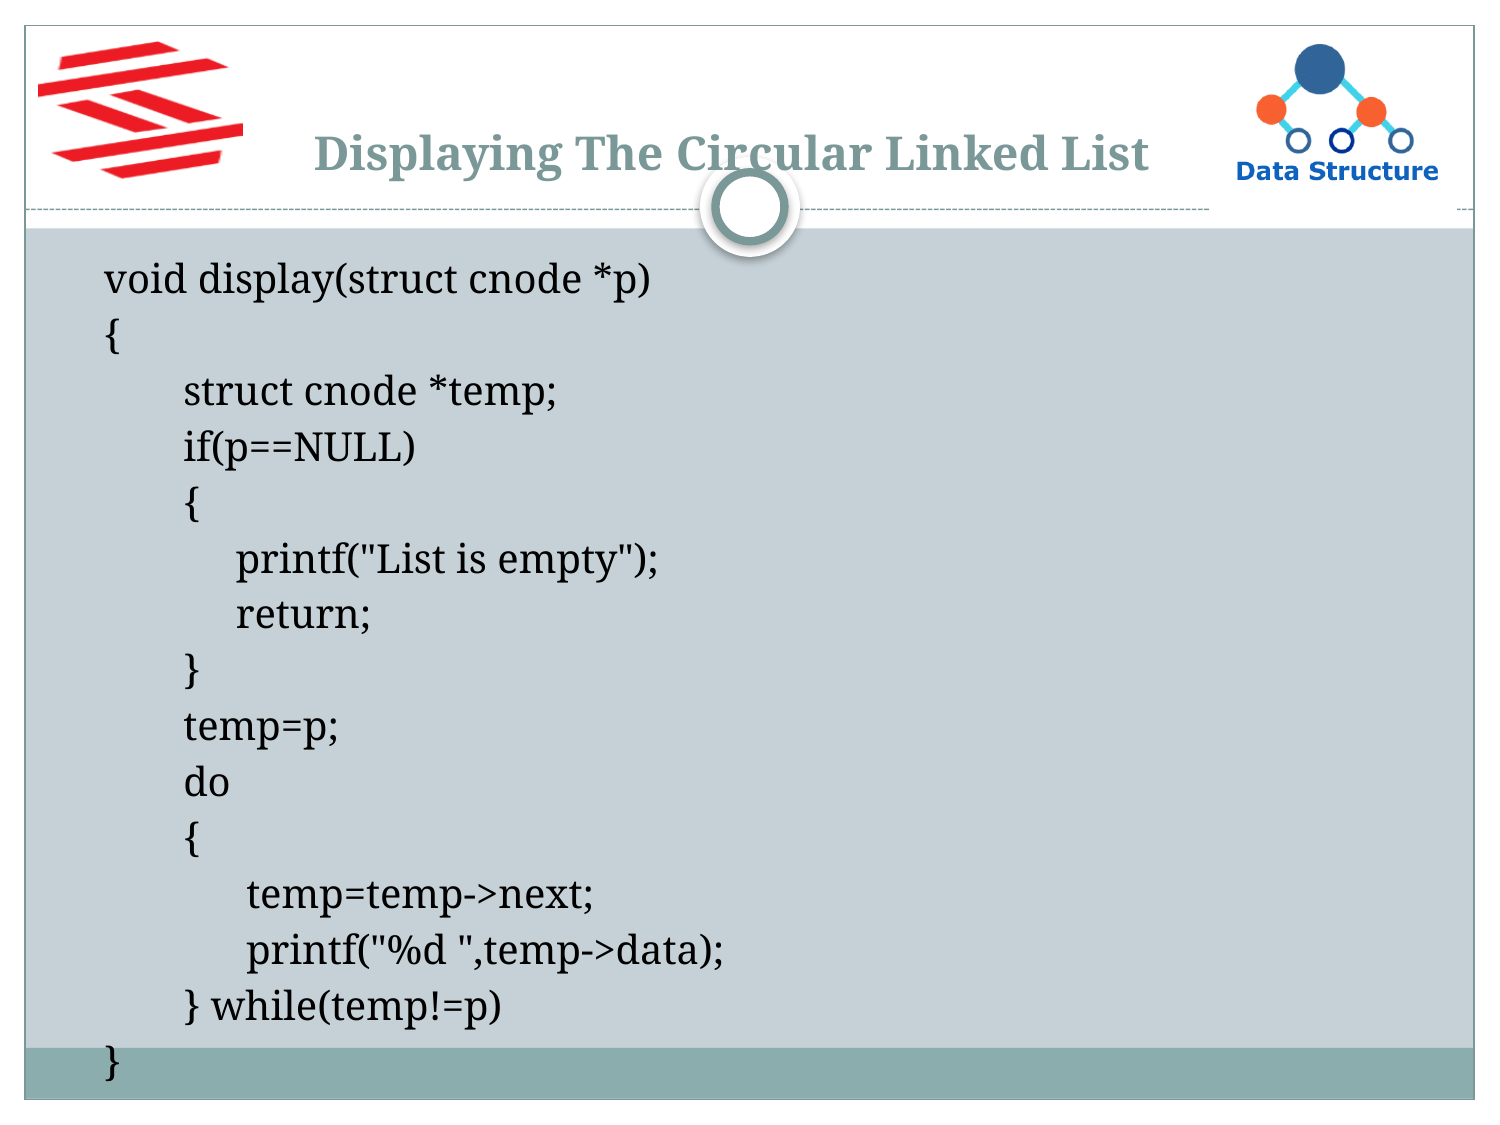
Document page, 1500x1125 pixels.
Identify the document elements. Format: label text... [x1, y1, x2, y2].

picture [1209, 34, 1457, 212]
title Displaying The Circular Linked List [269, 82, 1196, 188]
text_box void display(struct cnode *p) { struct cnode *temp; if(p==NULL) { printf("List is empty"); return; } temp=p; do { temp=temp->next; printf("%d ",temp->data); } while(temp!=p) } [46, 246, 797, 1098]
picture [37, 40, 243, 185]
